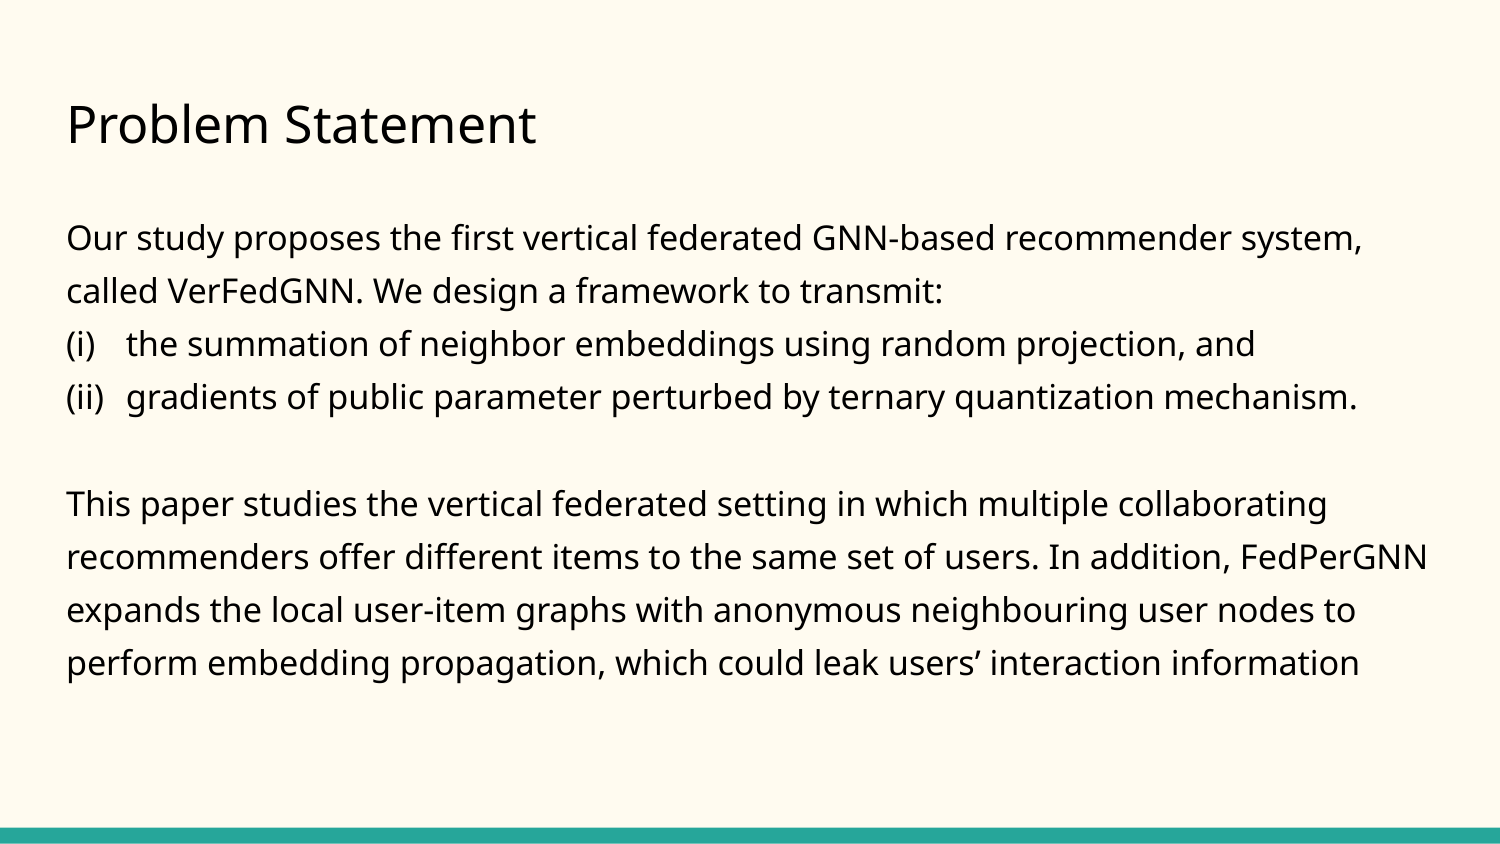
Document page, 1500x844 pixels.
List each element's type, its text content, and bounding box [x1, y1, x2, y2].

title Problem Statement [51, 72, 1449, 174]
list Our study proposes the first vertical federated GNN-based recommender system, called VerFedGNN. We design a framework to transmit: the summation of neighbor embeddings using random projection, and gradients of public parameter perturbed by ternary quantization mechanism. This paper studies the vertical federated setting in which multiple collaborating recommenders offer different items to the same set of users. In addition, FedPerGNN expands the local user-item graphs with anonymous neighbouring user nodes to perform embedding propagation, which could leak users’ interaction information [51, 192, 1449, 750]
